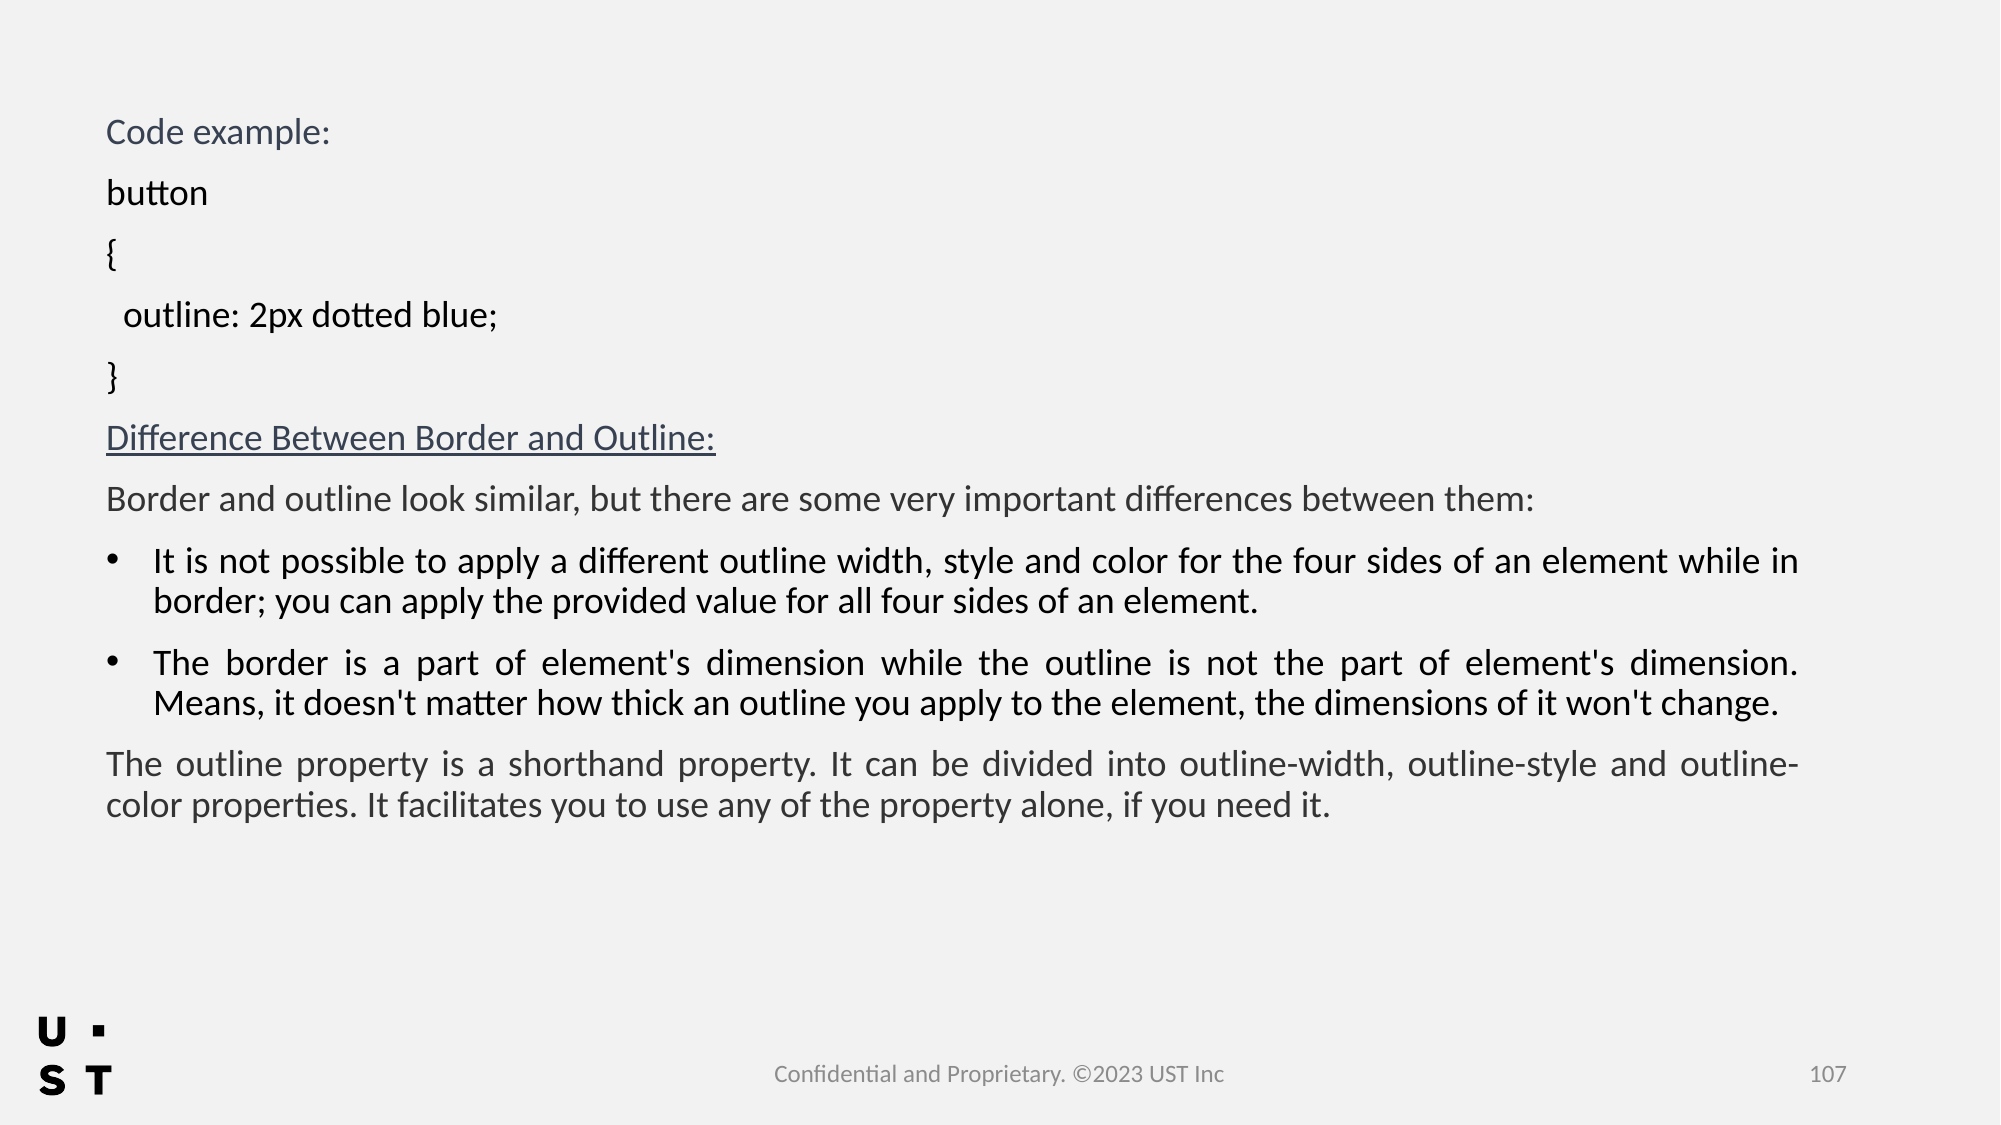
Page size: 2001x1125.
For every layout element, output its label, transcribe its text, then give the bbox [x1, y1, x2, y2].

text_box Code example: button { outline: 2px dotted blue; } Difference Between Border and Outline: Border and outline look similar, but there are some very important differences between them: It is not possible to apply a different outline width, style and color for the four sides of an element while in border; you can apply the provided value for all four sides of an element. The border is a part of element's dimension while the outline is not the part of element's dimension. Means, it doesn't matter how thick an outline you apply to the element, the dimensions of it won't change. The outline property is a shorthand property. It can be divided into outline-width, outline-style and outline-color properties. It facilitates you to use any of the property alone, if you need it. [91, 104, 1817, 916]
footer Confidential and Proprietary. ©2023 UST Inc [662, 1042, 1338, 1103]
slide_number 107 [1412, 1042, 1863, 1103]
picture [27, 1004, 123, 1107]
